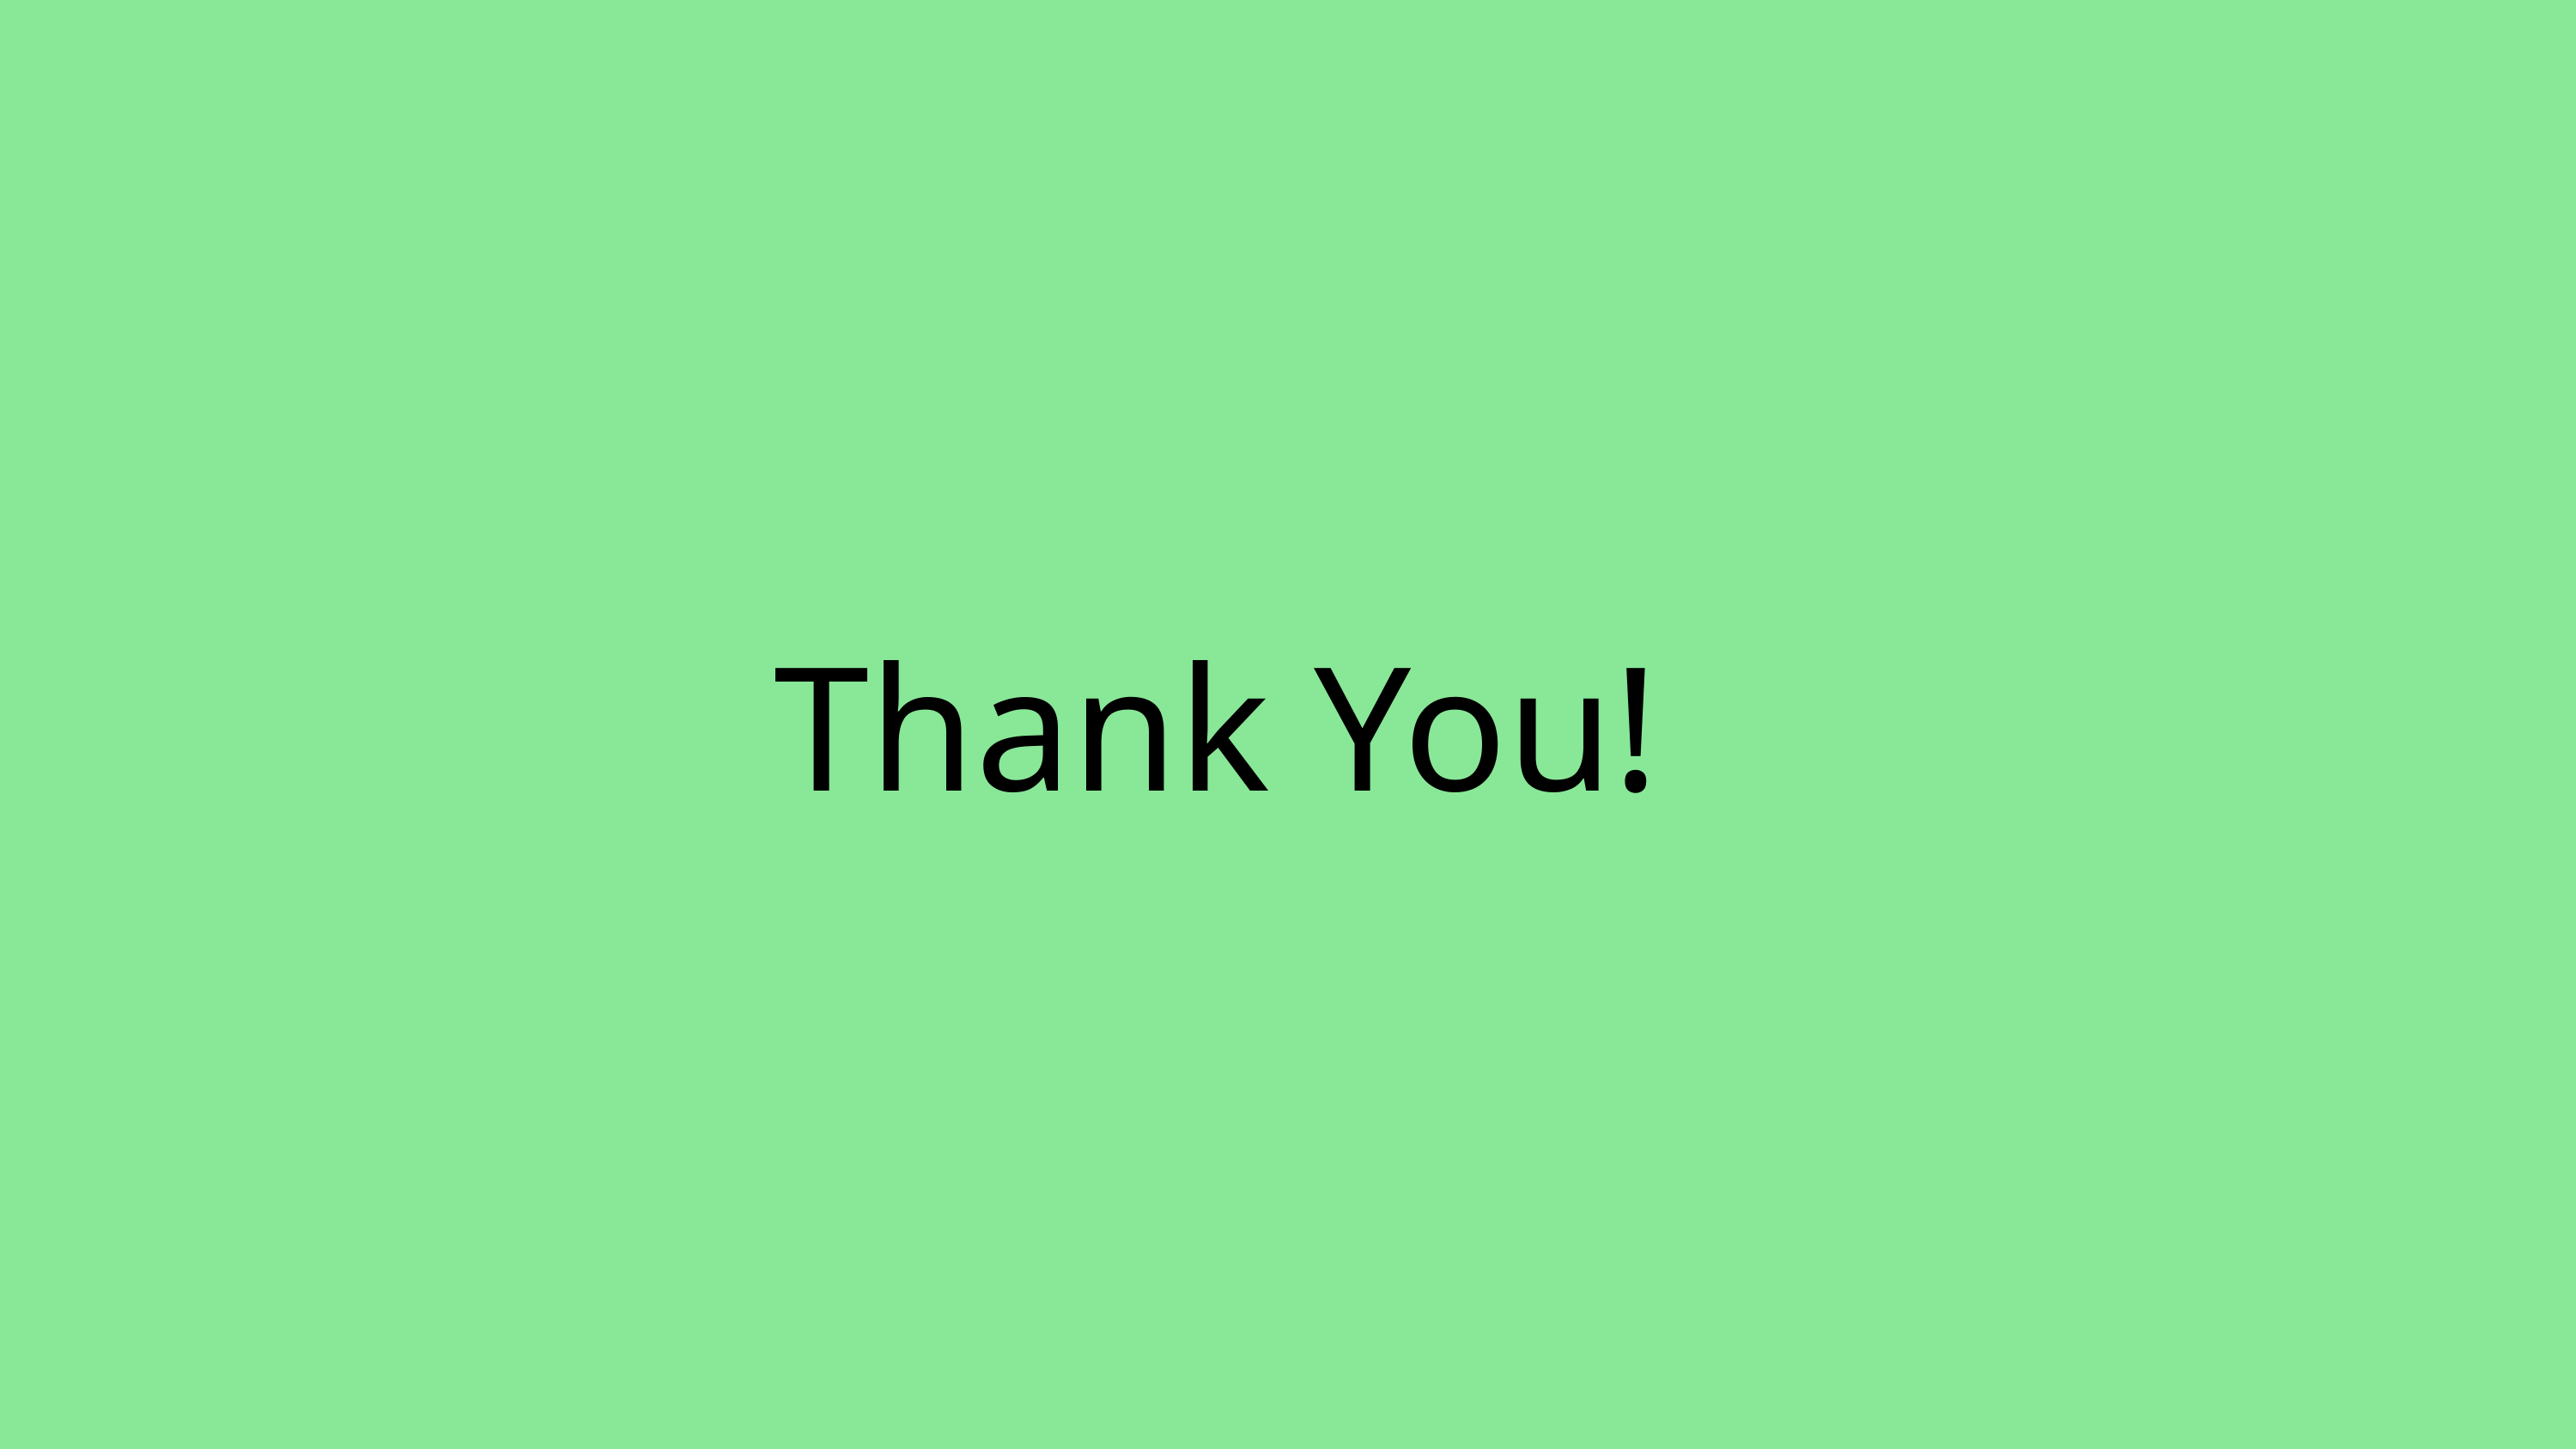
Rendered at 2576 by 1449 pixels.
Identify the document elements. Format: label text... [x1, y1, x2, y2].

text_box Thank You! [761, 612, 1817, 832]
